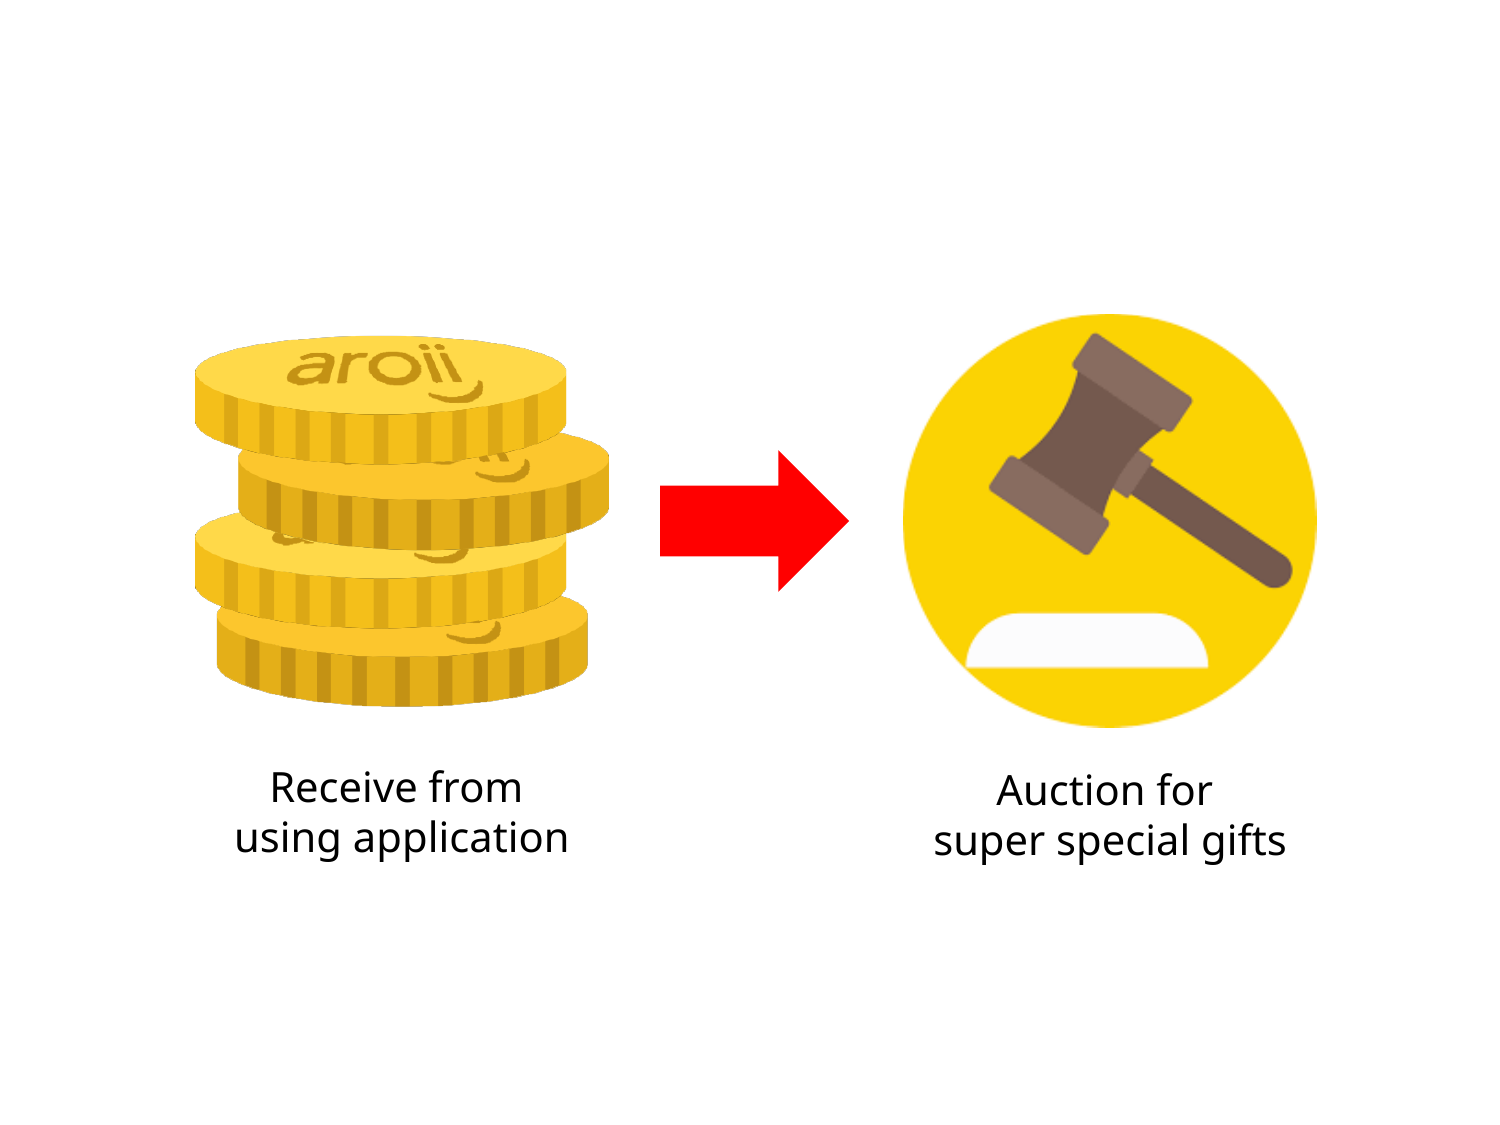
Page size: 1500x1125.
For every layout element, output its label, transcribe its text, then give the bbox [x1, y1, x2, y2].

text_box Receive from using application [219, 753, 585, 869]
text_box Auction for super special gifts [918, 756, 1302, 871]
text_box [658, 448, 852, 594]
picture [903, 314, 1318, 729]
picture [194, 314, 609, 729]
